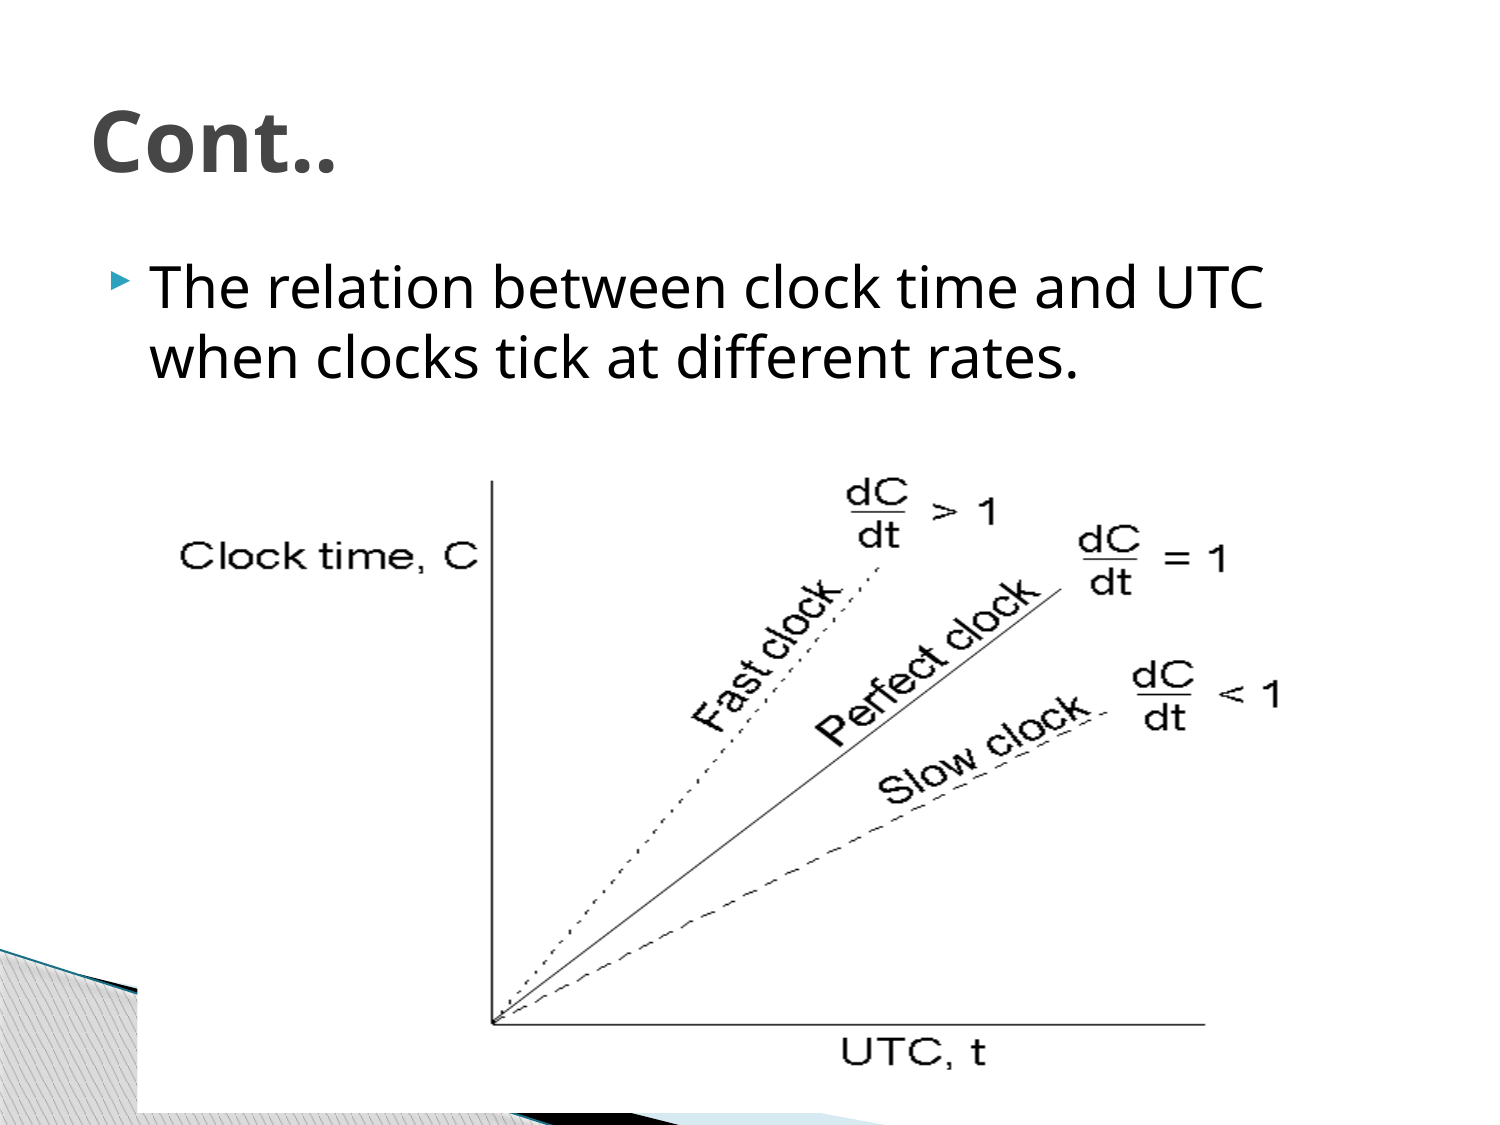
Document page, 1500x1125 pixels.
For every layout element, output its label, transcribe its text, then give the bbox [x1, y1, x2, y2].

title Cont.. [75, 45, 1425, 233]
picture [137, 412, 1288, 1113]
list The relation between clock time and UTC when clocks tick at different rates. [75, 243, 1425, 986]
